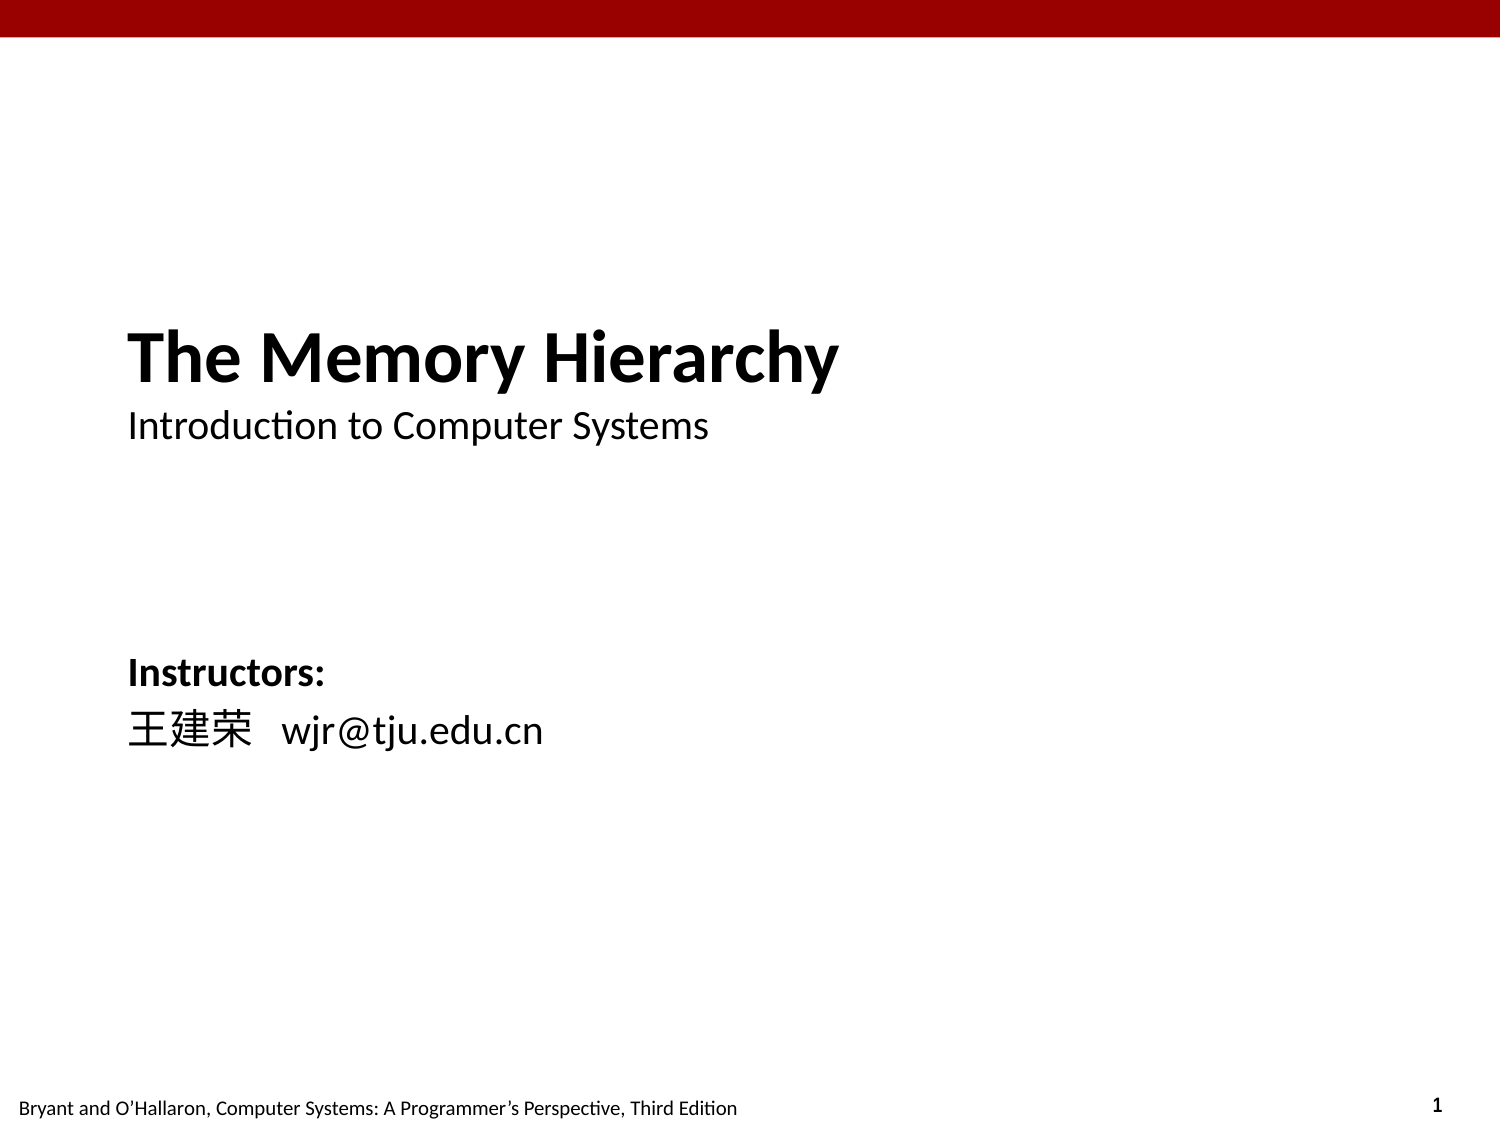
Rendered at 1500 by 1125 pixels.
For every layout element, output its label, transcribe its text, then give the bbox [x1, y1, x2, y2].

title The Memory Hierarchy Introduction to Computer Systems [112, 267, 1388, 538]
subtitle Instructors: 王建荣 wjr@tju.edu.cn [112, 637, 1373, 926]
